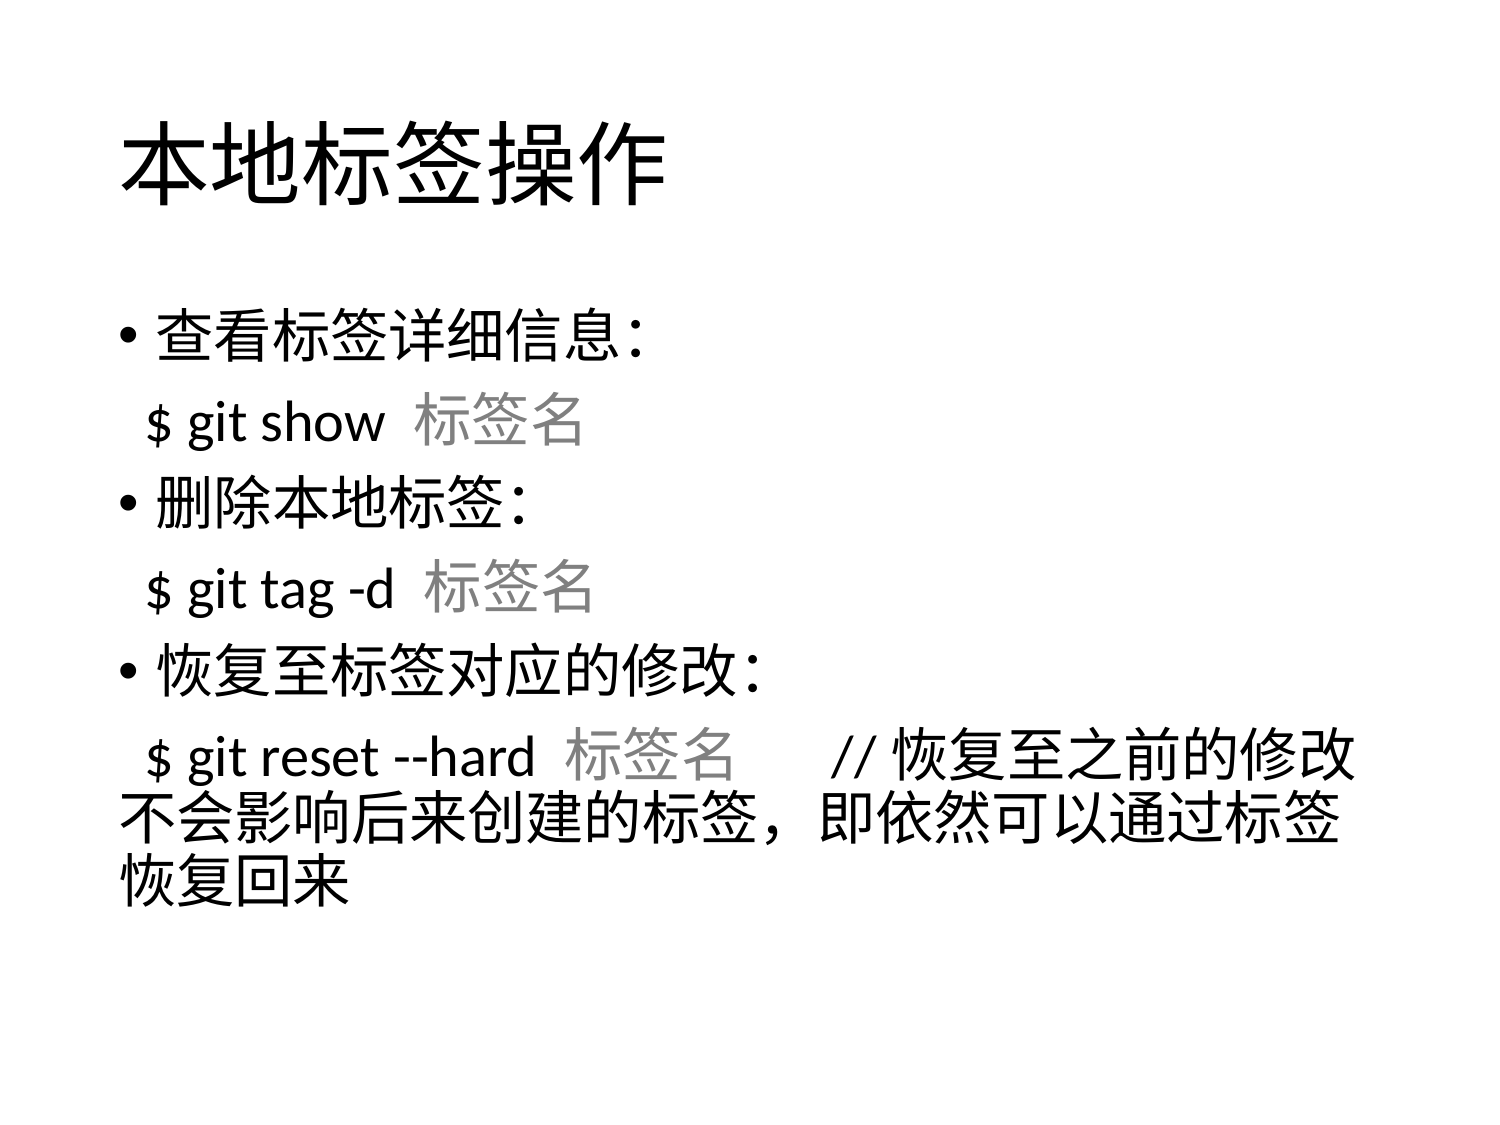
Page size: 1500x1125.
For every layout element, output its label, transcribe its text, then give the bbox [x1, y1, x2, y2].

title 本地标签操作 [103, 59, 1397, 278]
list 查看标签详细信息： $ git show 标签名 删除本地标签： $ git tag -d 标签名 恢复至标签对应的修改： $ git reset --hard 标签名 //恢复至之前的修改不会影响后来创建的标签，即依然可以通过标签恢复回来 [103, 299, 1397, 1014]
